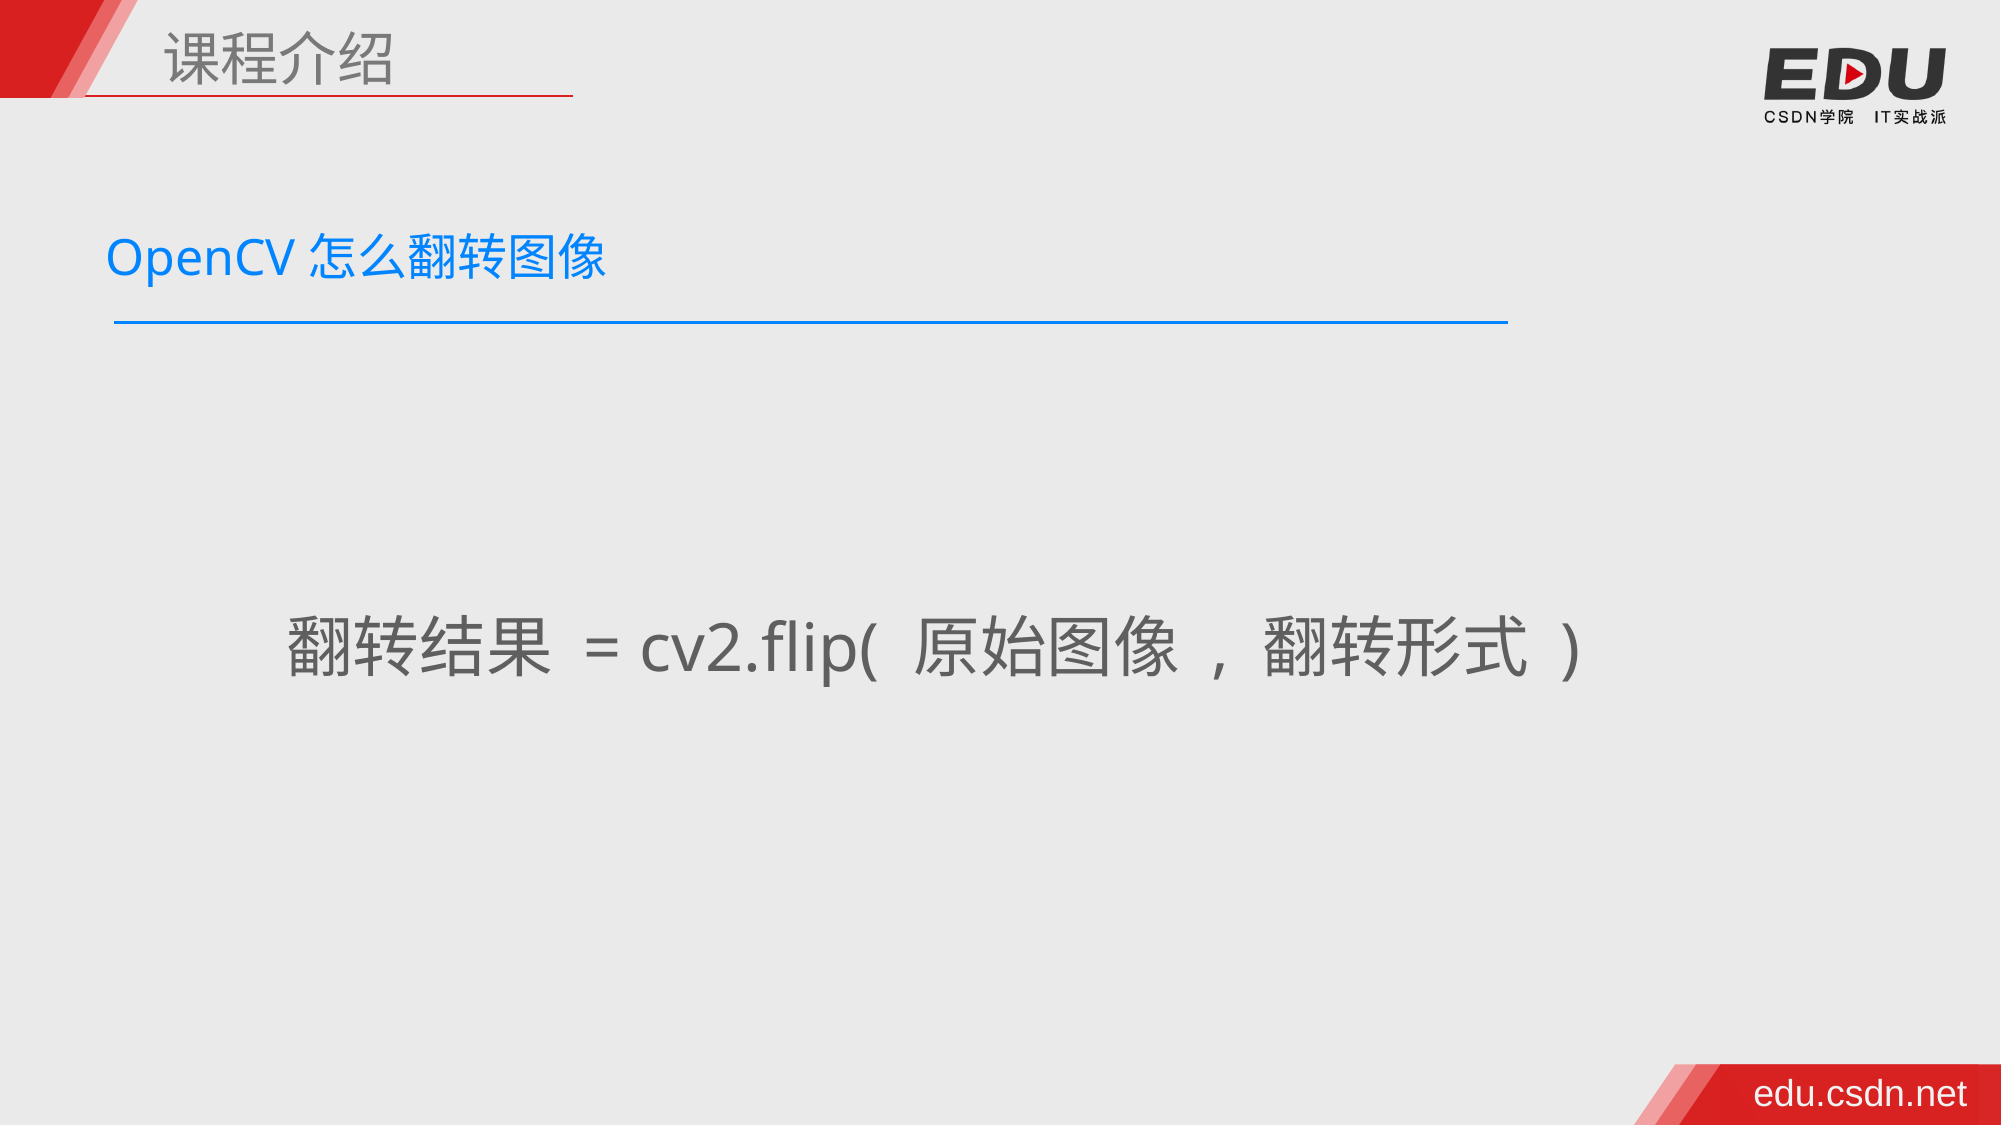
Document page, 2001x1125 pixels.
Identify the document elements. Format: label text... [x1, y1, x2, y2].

text_box 翻转结果 = cv2.flip( 原始图像 , 翻转形式 ) [271, 597, 1596, 693]
text_box OpenCV怎么翻转图像 [90, 217, 1556, 293]
text_box 课程介绍 [154, 0, 618, 99]
picture [1761, 42, 1948, 128]
